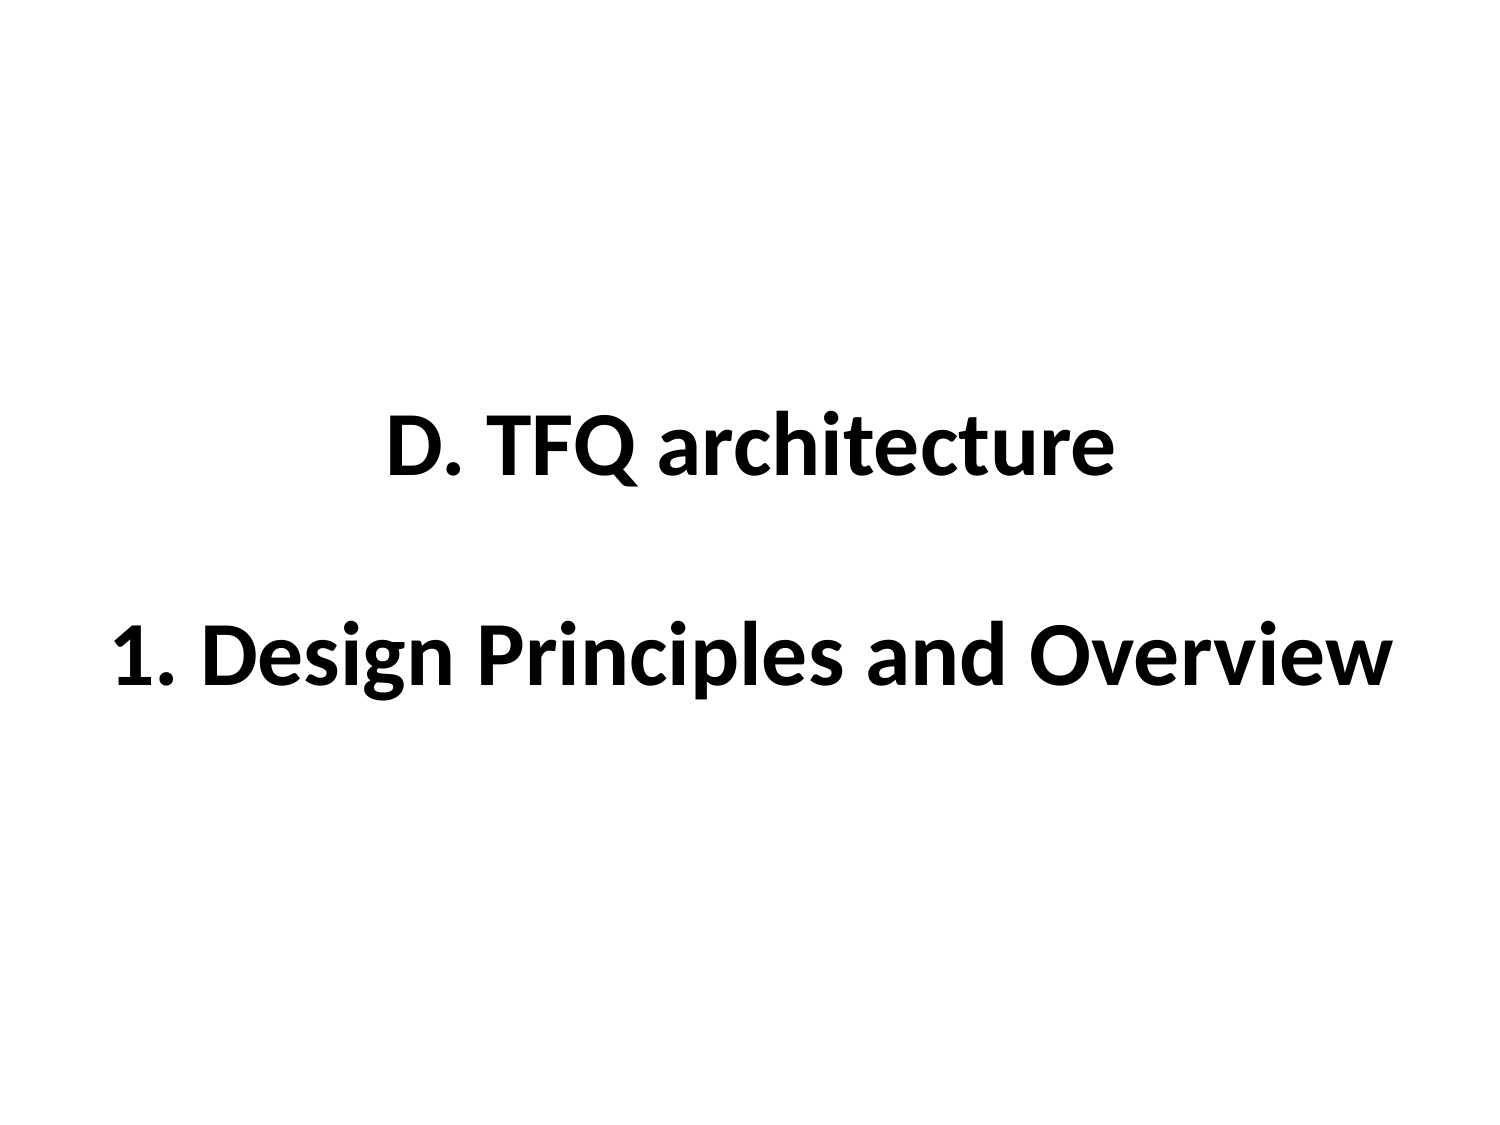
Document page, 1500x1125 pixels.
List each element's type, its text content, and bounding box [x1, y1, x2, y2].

title D. TFQ architecture 1. Design Principles and Overview [76, 196, 1427, 891]
